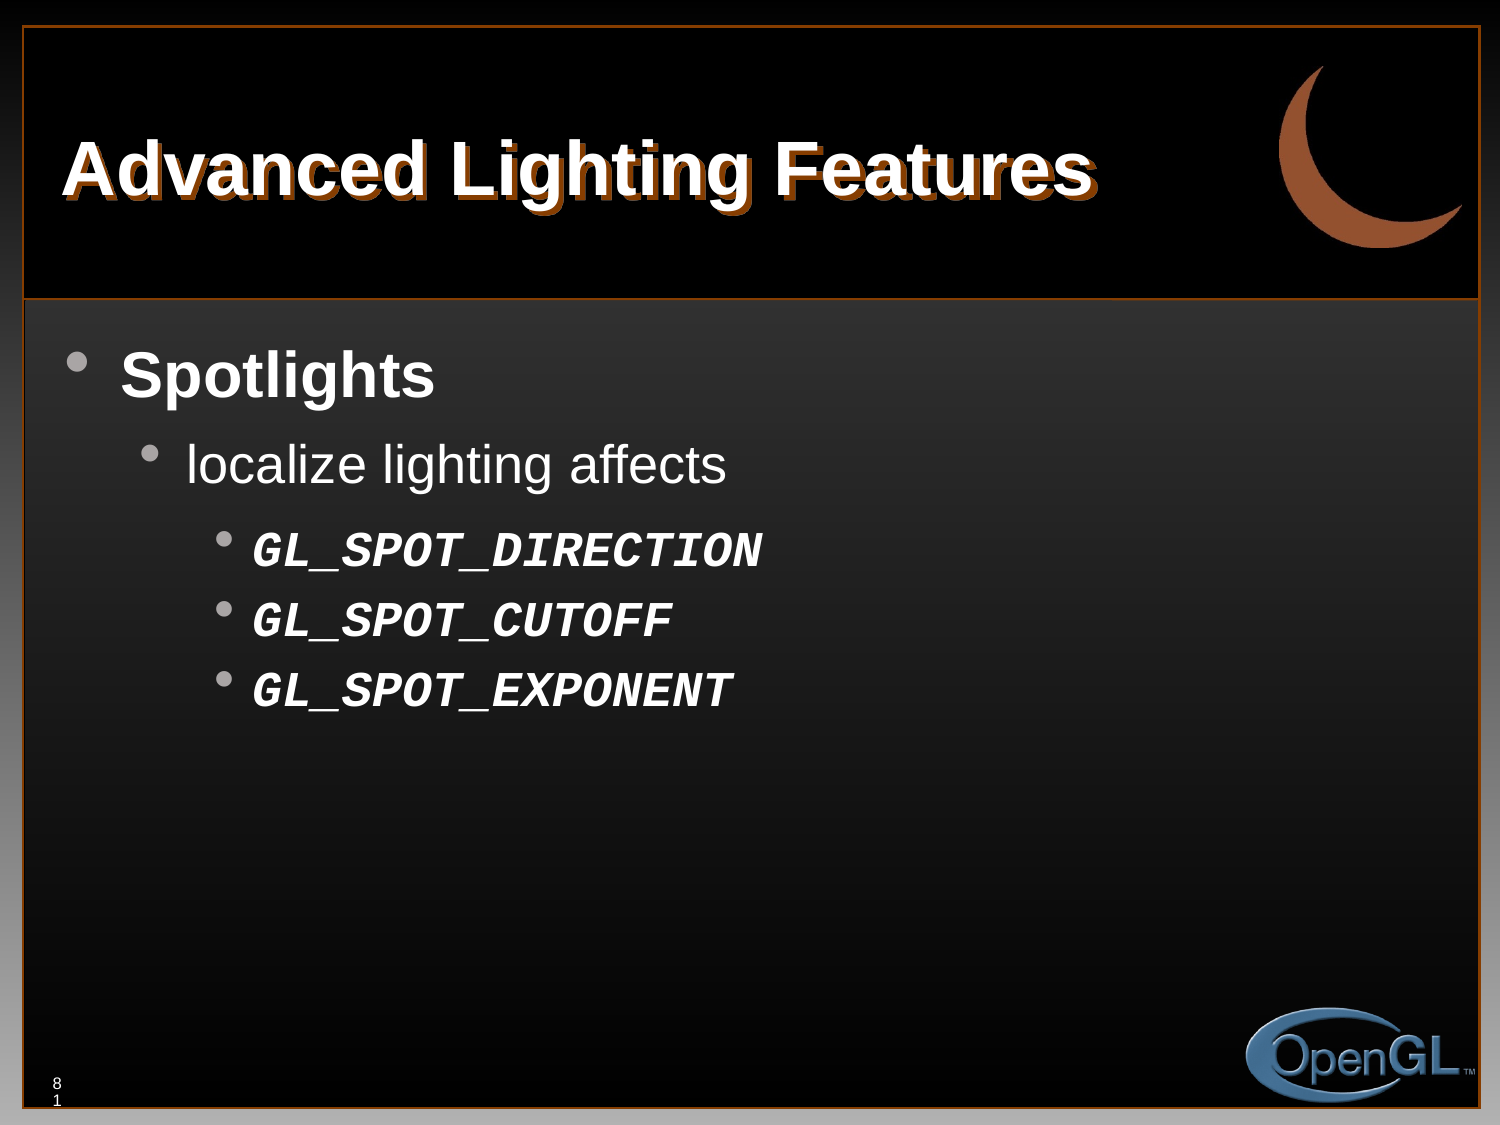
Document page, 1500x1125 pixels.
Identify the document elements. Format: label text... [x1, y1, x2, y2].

list Spotlights localize lighting affects GL_SPOT_DIRECTION GL_SPOT_CUTOFF GL_SPOT_EXPONENT [49, 324, 1455, 1001]
slide_number 81 [37, 1065, 75, 1101]
picture [1279, 66, 1462, 248]
picture [1240, 994, 1477, 1116]
title Advanced Lighting Features [45, 48, 1266, 276]
